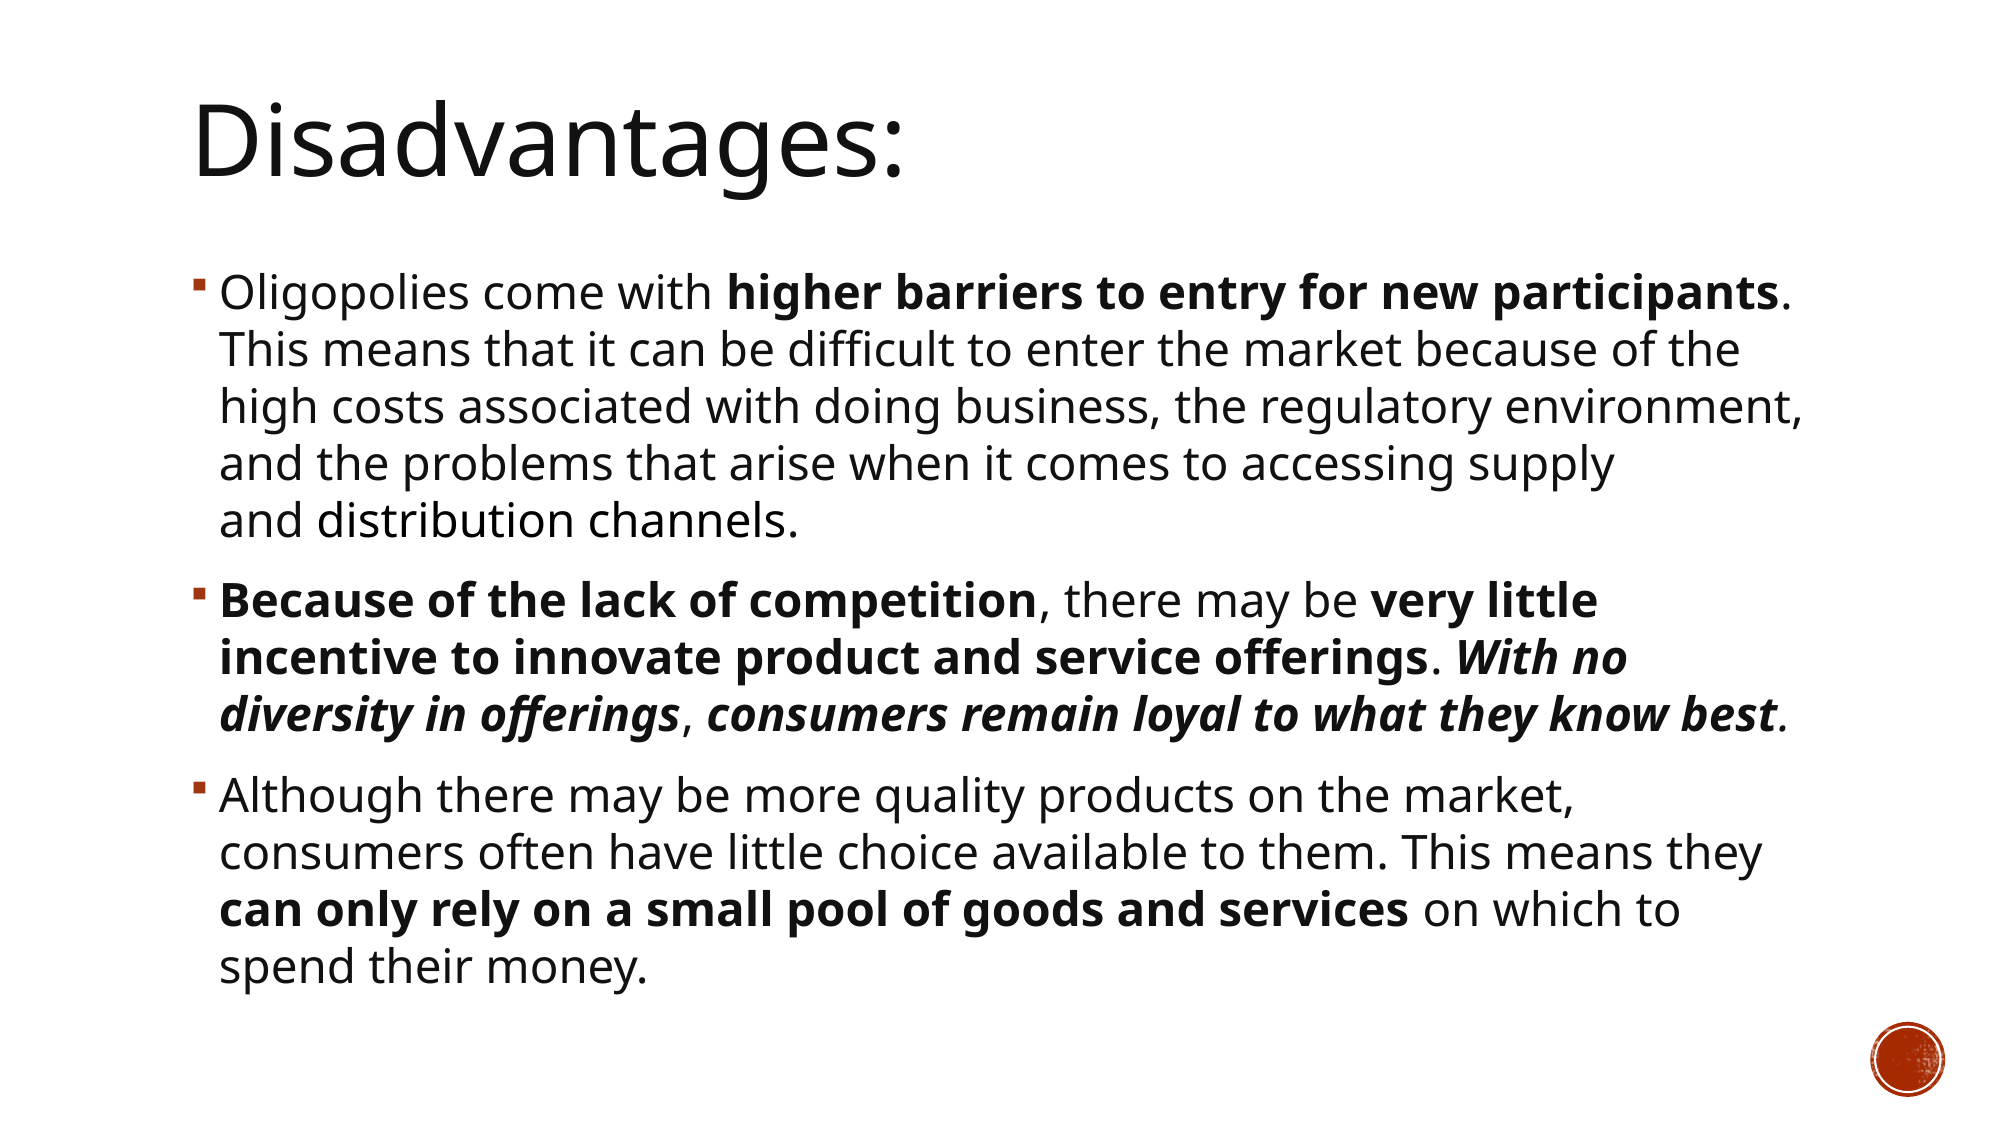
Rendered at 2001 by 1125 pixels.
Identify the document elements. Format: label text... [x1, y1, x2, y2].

title Disadvantages: [175, 79, 1826, 254]
list Oligopolies come with higher barriers to entry for new participants. This means that it can be difficult to enter the market because of the high costs associated with doing business, the regulatory environment, and the problems that arise when it comes to accessing supply and distribution channels. Because of the lack of competition, there may be very little incentive to innovate product and service offerings. With no diversity in offerings, consumers remain loyal to what they know best. Although there may be more quality products on the market, consumers often have little choice available to them. This means they can only rely on a small pool of goods and services on which to spend their money. [175, 254, 1826, 1013]
